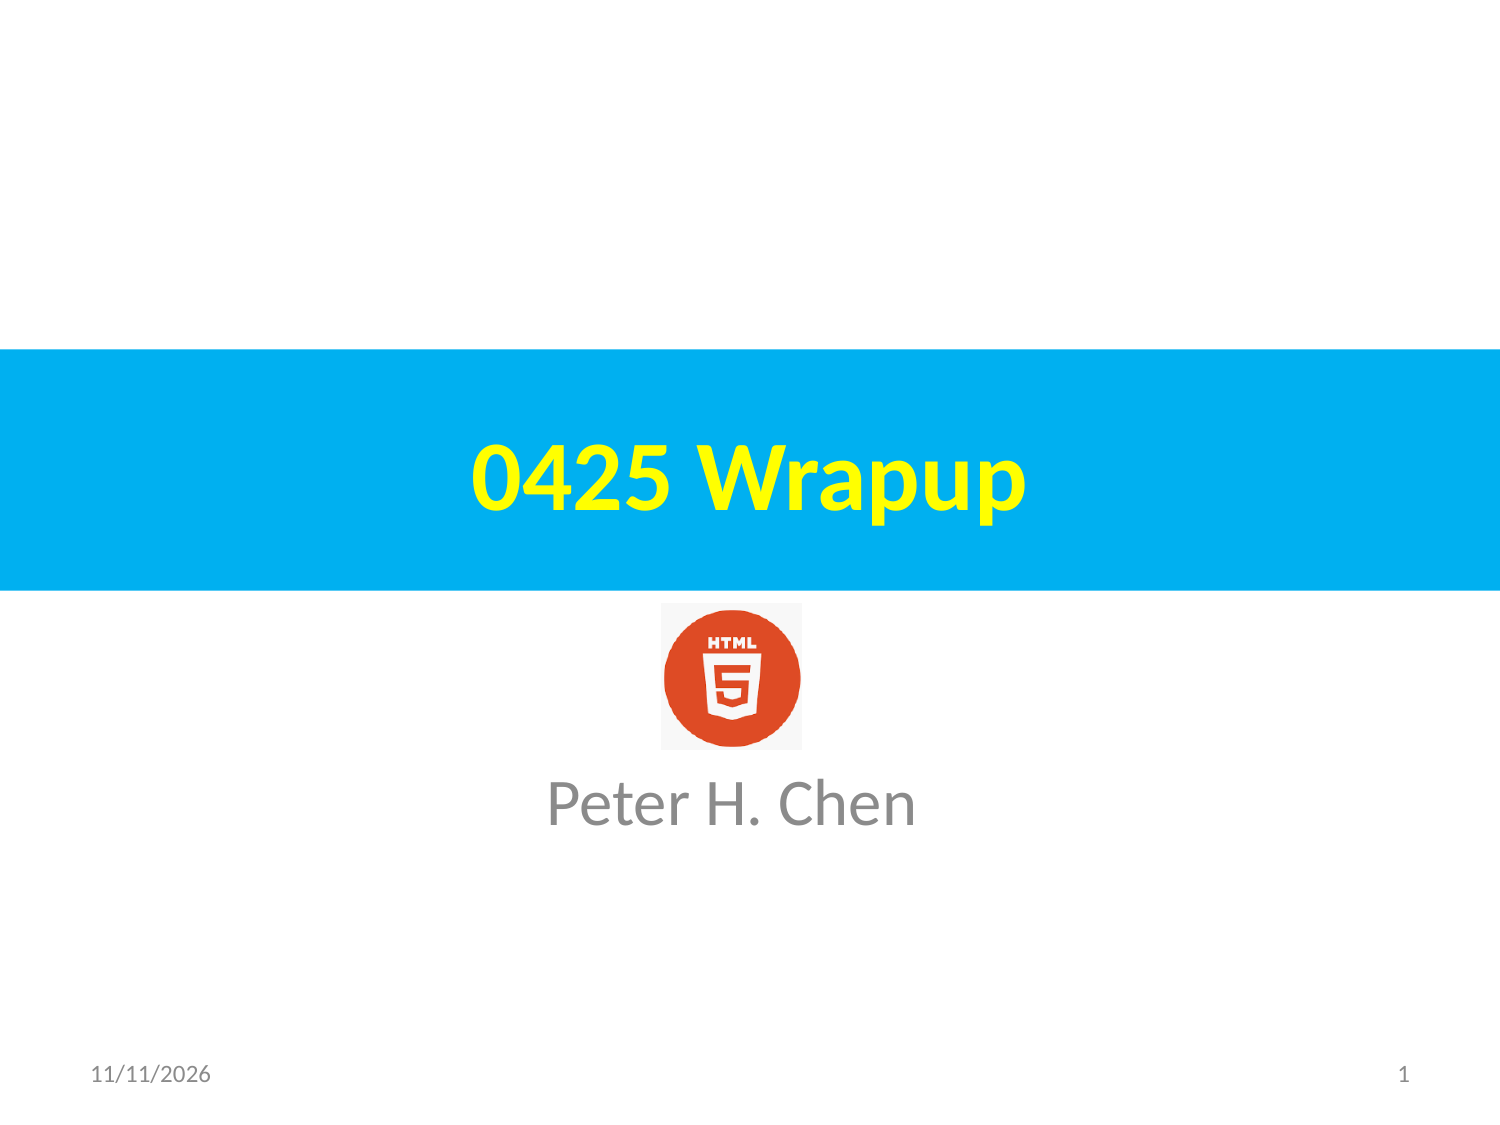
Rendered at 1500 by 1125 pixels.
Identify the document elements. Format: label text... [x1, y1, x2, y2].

subtitle Peter H. Chen [206, 751, 1257, 866]
picture [661, 603, 803, 750]
slide_number 1 [1074, 1042, 1425, 1103]
title 0425 Wrapup [0, 349, 1500, 591]
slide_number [75, 1042, 425, 1103]
